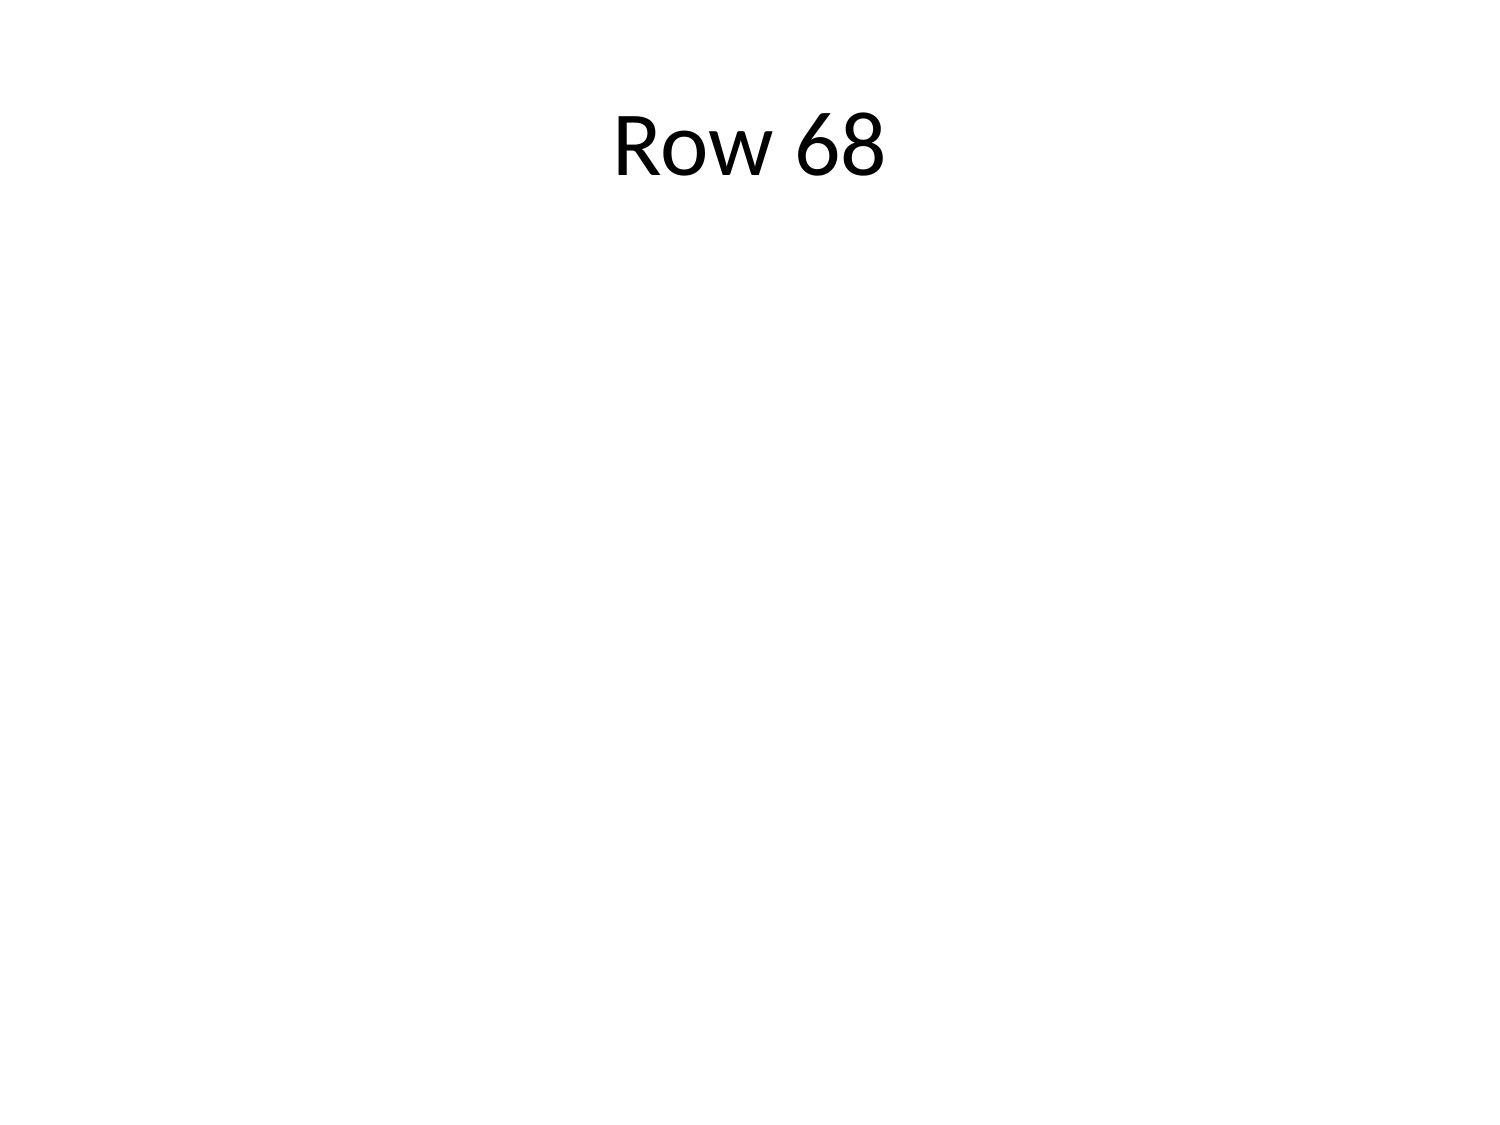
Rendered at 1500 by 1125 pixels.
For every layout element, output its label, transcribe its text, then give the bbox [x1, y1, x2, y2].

title Row 68 [75, 45, 1425, 233]
